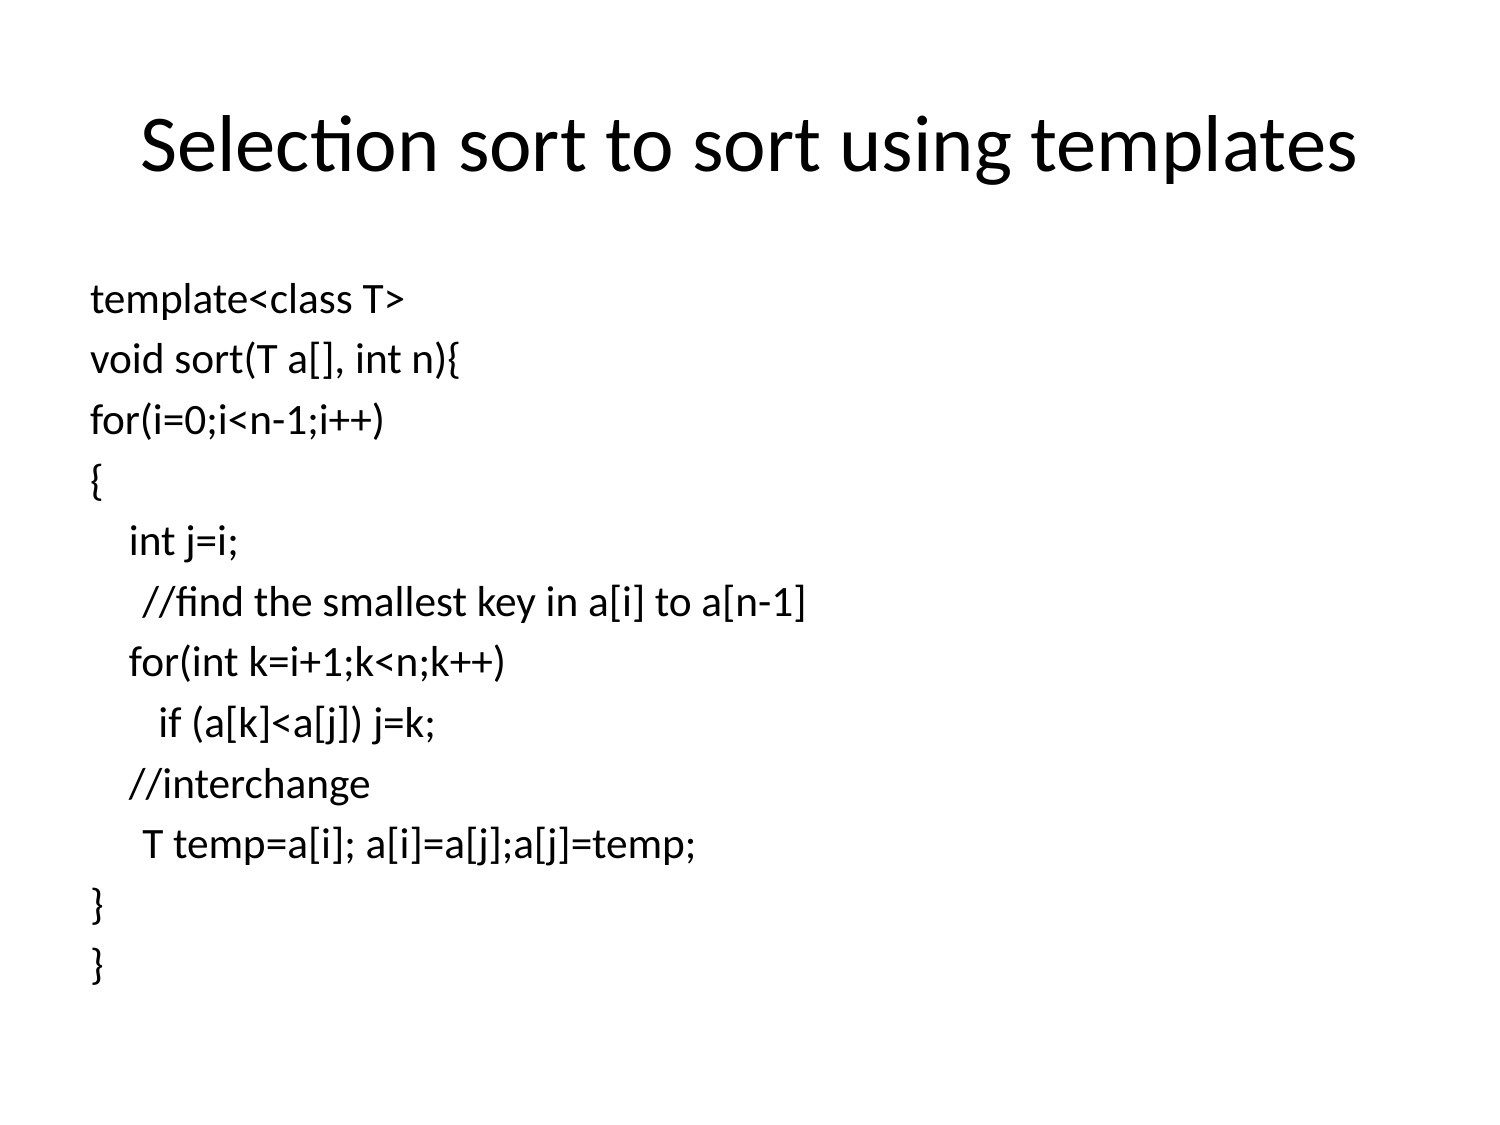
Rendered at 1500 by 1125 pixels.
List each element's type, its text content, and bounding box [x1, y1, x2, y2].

title Selection sort to sort using templates [75, 45, 1425, 233]
list template<class T> void sort(T a[], int n){ for(i=0;i<n-1;i++) { int j=i; //find the smallest key in a[i] to a[n-1] for(int k=i+1;k<n;k++) if (a[k]<a[j]) j=k; //interchange T temp=a[i]; a[i]=a[j];a[j]=temp; } } [75, 262, 1425, 1005]
